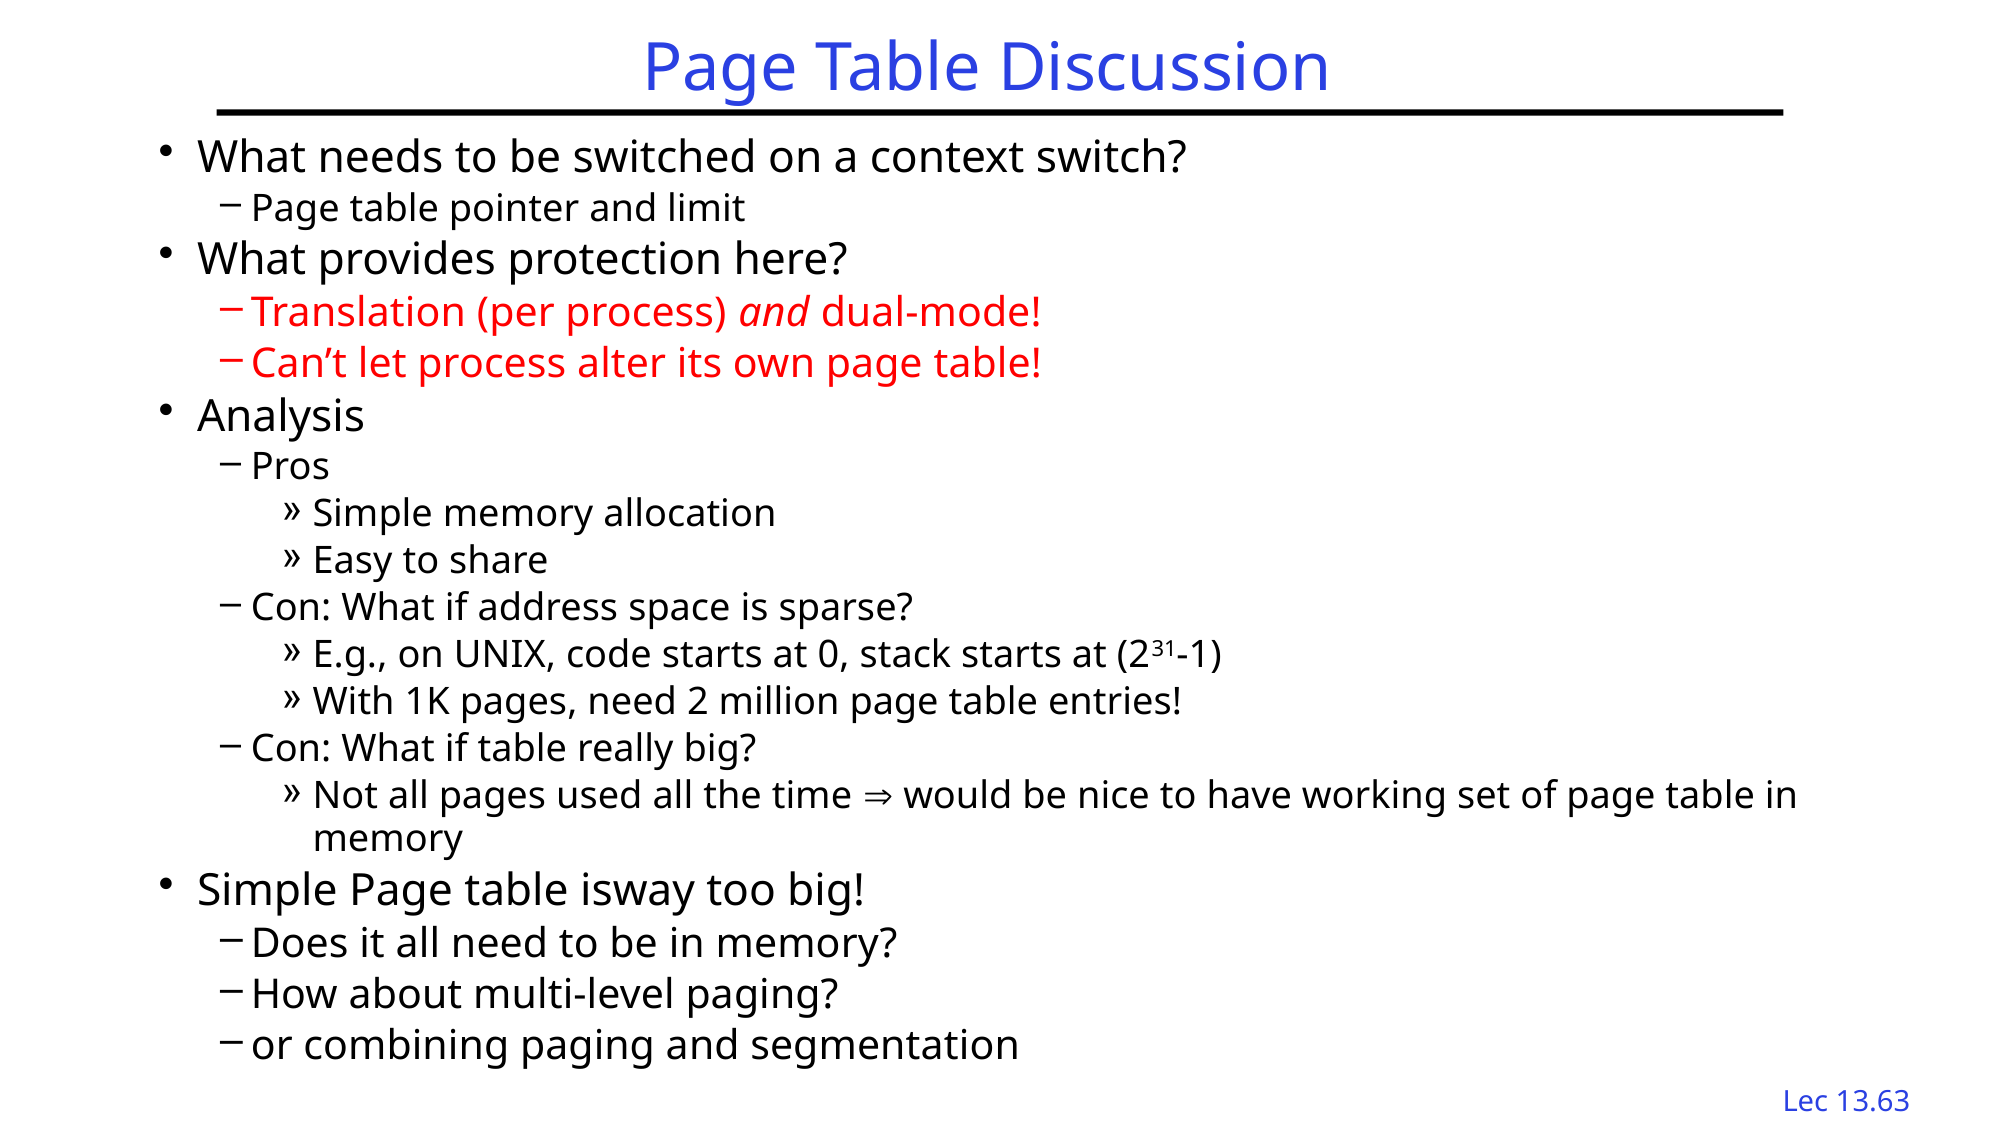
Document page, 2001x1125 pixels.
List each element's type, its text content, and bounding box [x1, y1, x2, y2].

title Page Table Discussion [399, 24, 1575, 113]
list What needs to be switched on a context switch? Page table pointer and limit What provides protection here? Translation (per process) and dual-mode! Can’t let process alter its own page table! Analysis Pros Simple memory allocation Easy to share Con: What if address space is sparse? E.g., on UNIX, code starts at 0, stack starts at (231-1) With 1K pages, need 2 million page table entries! Con: What if table really big? Not all pages used all the time  would be nice to have working set of page table in memory Simple Page table isway too big! Does it all need to be in memory? How about multi-level paging? or combining paging and segmentation [143, 125, 1888, 1088]
